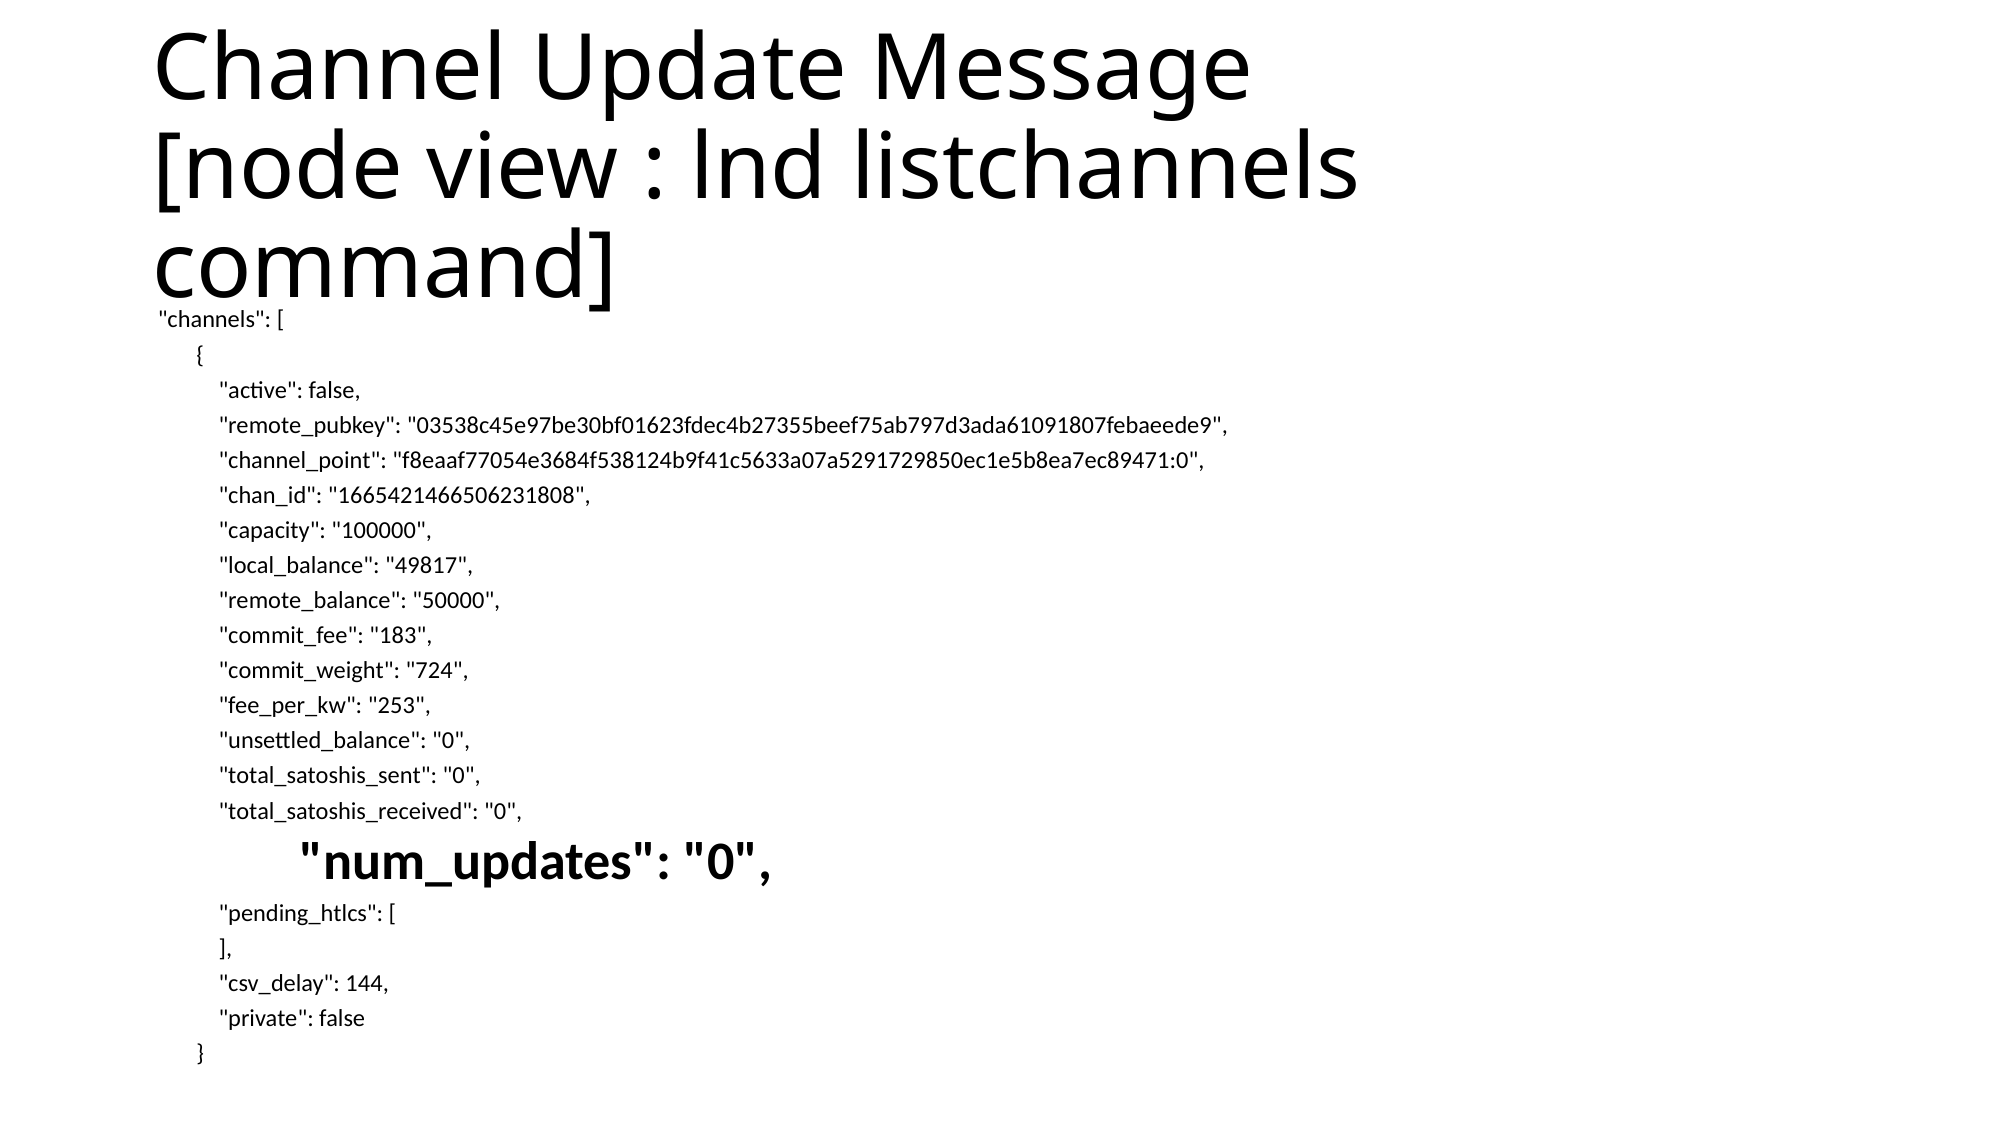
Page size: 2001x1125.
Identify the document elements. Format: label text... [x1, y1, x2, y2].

title Channel Update Message [node view : lnd listchannels command] [137, 59, 1863, 278]
list "channels": [ { "active": false, "remote_pubkey": "03538c45e97be30bf01623fdec4b27355beef75ab797d3ada61091807febaeede9", "channel_point": "f8eaaf77054e3684f538124b9f41c5633a07a5291729850ec1e5b8ea7ec89471:0", "chan_id": "1665421466506231808", "capacity": "100000", "local_balance": "49817", "remote_balance": "50000", "commit_fee": "183", "commit_weight": "724", "fee_per_kw": "253", "unsettled_balance": "0", "total_satoshis_sent": "0", "total_satoshis_received": "0", "num_updates": "0", "pending_htlcs": [ ], "csv_delay": 144, "private": false } [137, 299, 1956, 1114]
